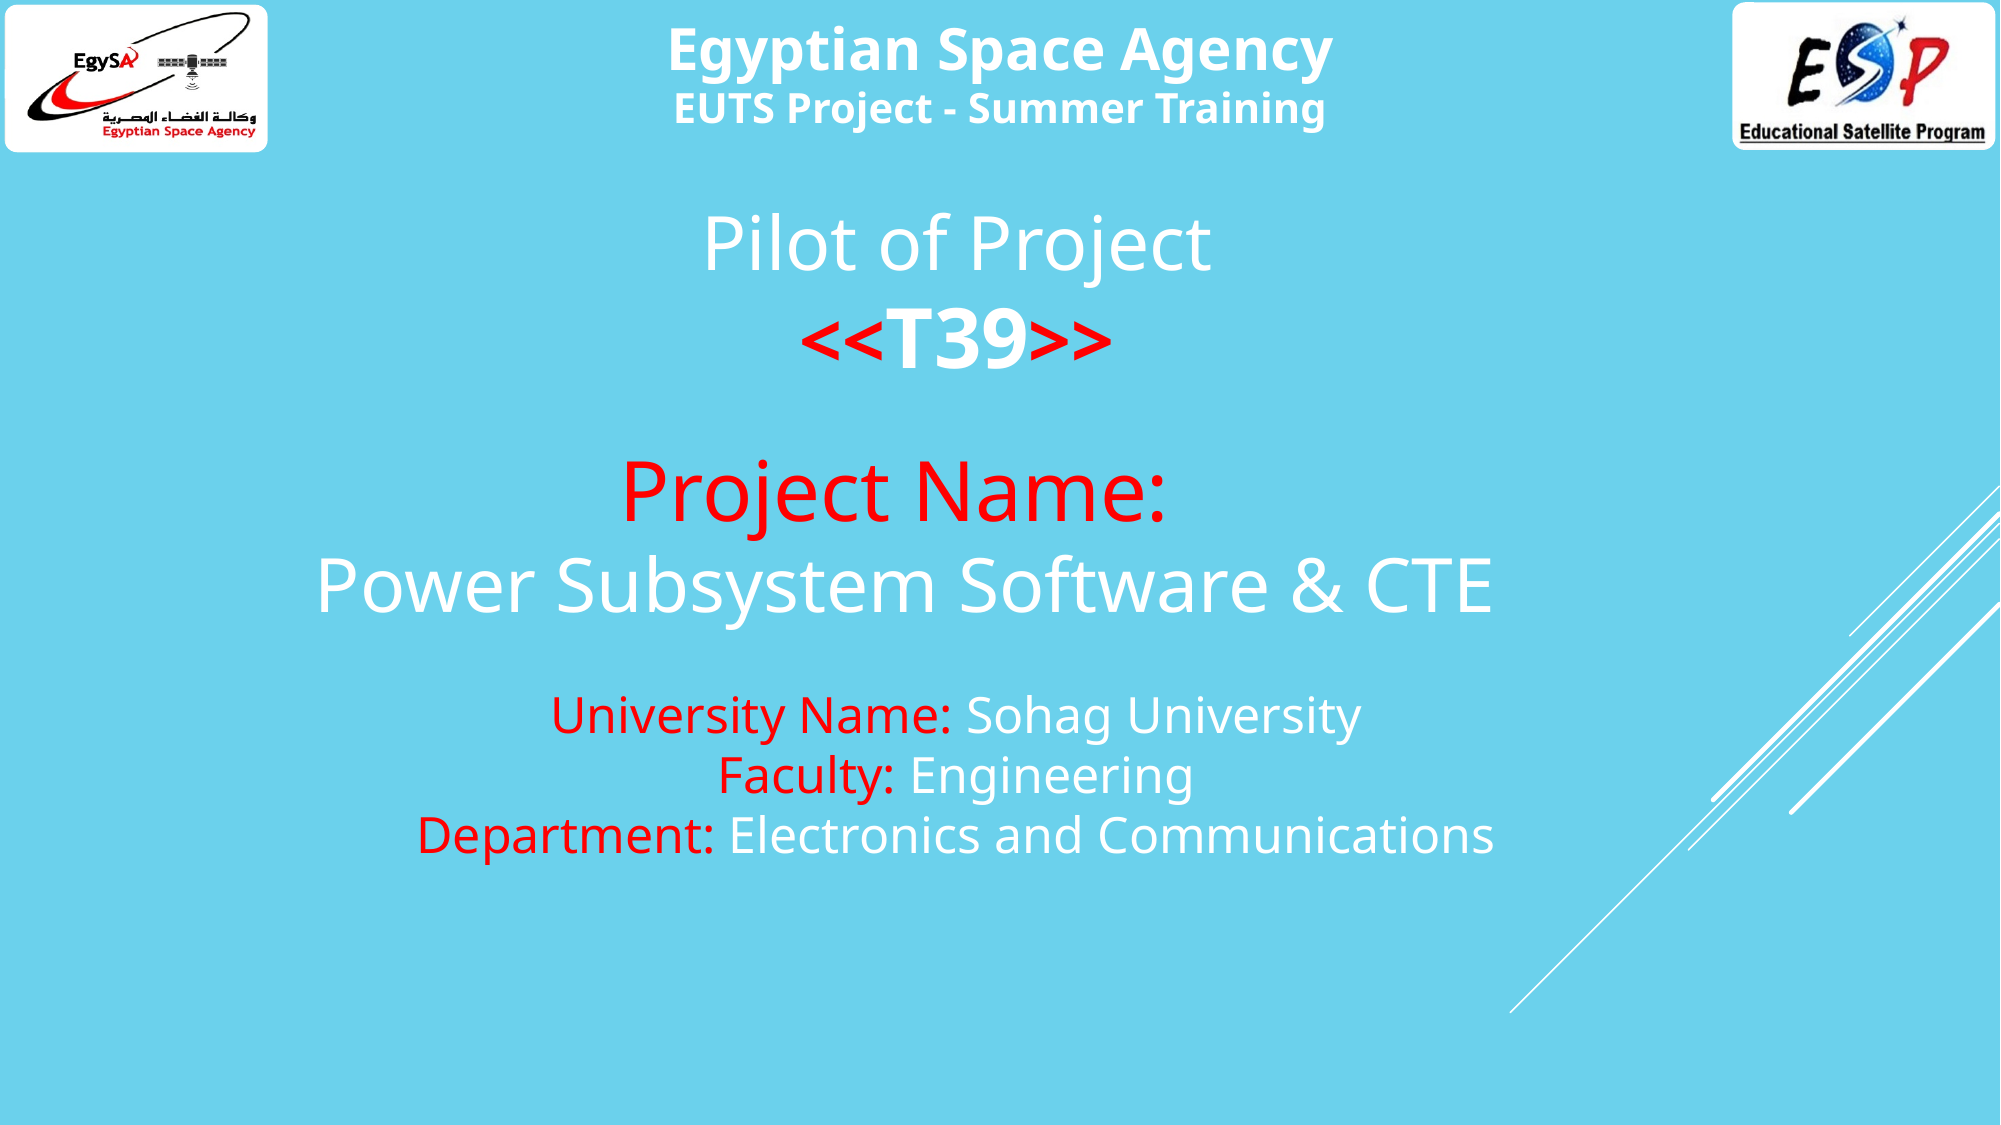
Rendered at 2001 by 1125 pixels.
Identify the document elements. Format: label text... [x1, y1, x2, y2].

text_box Pilot of Project <<T39>> [584, 188, 1330, 393]
text_box University Name: Sohag University Faculty: Engineering Department: Electronics and Communications [290, 675, 1623, 871]
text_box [4, 1, 1996, 153]
text_box Project Name: Power Subsystem Software & CTE [0, 430, 1836, 635]
